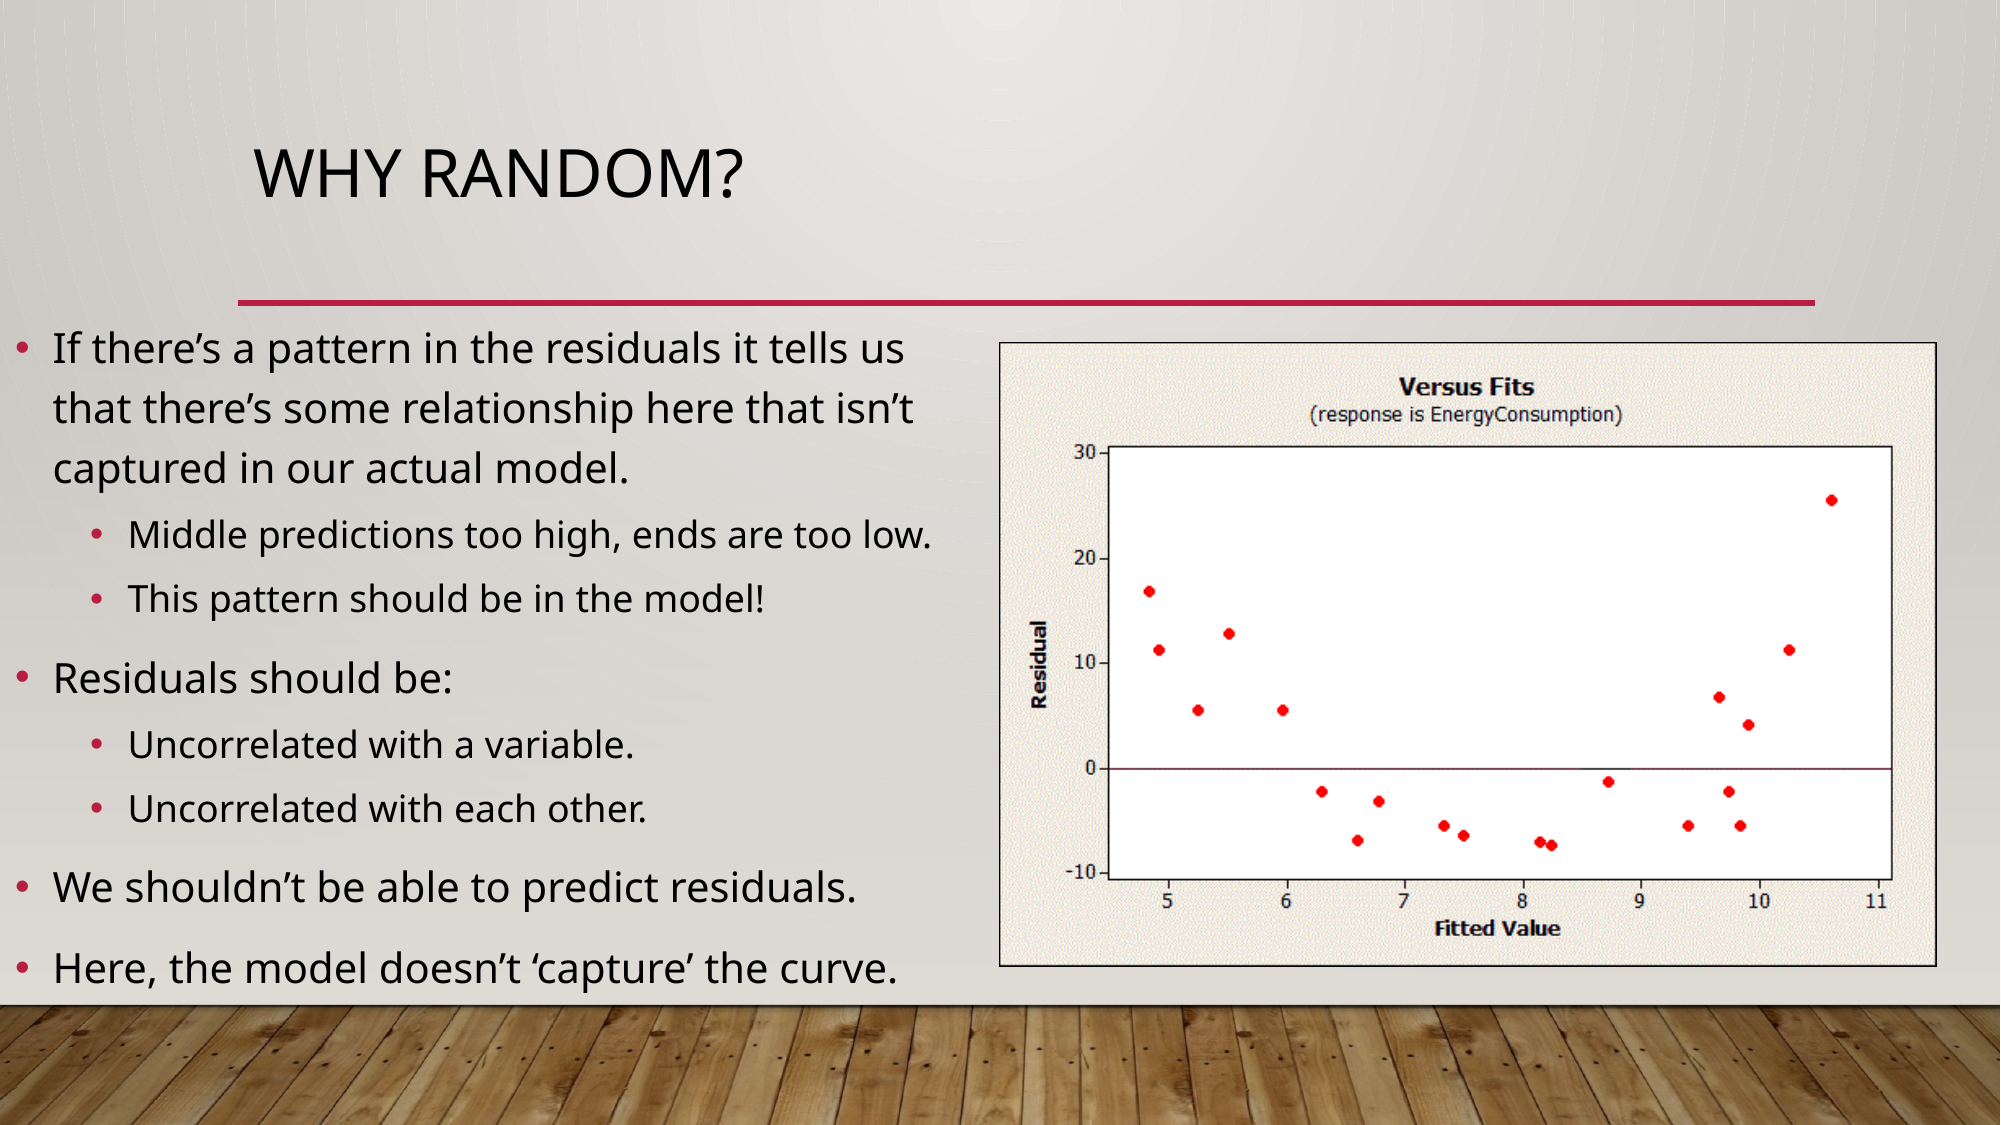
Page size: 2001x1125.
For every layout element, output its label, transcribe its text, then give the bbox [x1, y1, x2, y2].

list If there’s a pattern in the residuals it tells us that there’s some relationship here that isn’t captured in our actual model. Middle predictions too high, ends are too low. This pattern should be in the model! Residuals should be: Uncorrelated with a variable. Uncorrelated with each other. We shouldn’t be able to predict residuals. Here, the model doesn’t ‘capture’ the curve. [0, 304, 1000, 1006]
picture [0, 1005, 2000, 1125]
title Why Random? [238, 131, 1814, 305]
picture [999, 342, 1937, 967]
